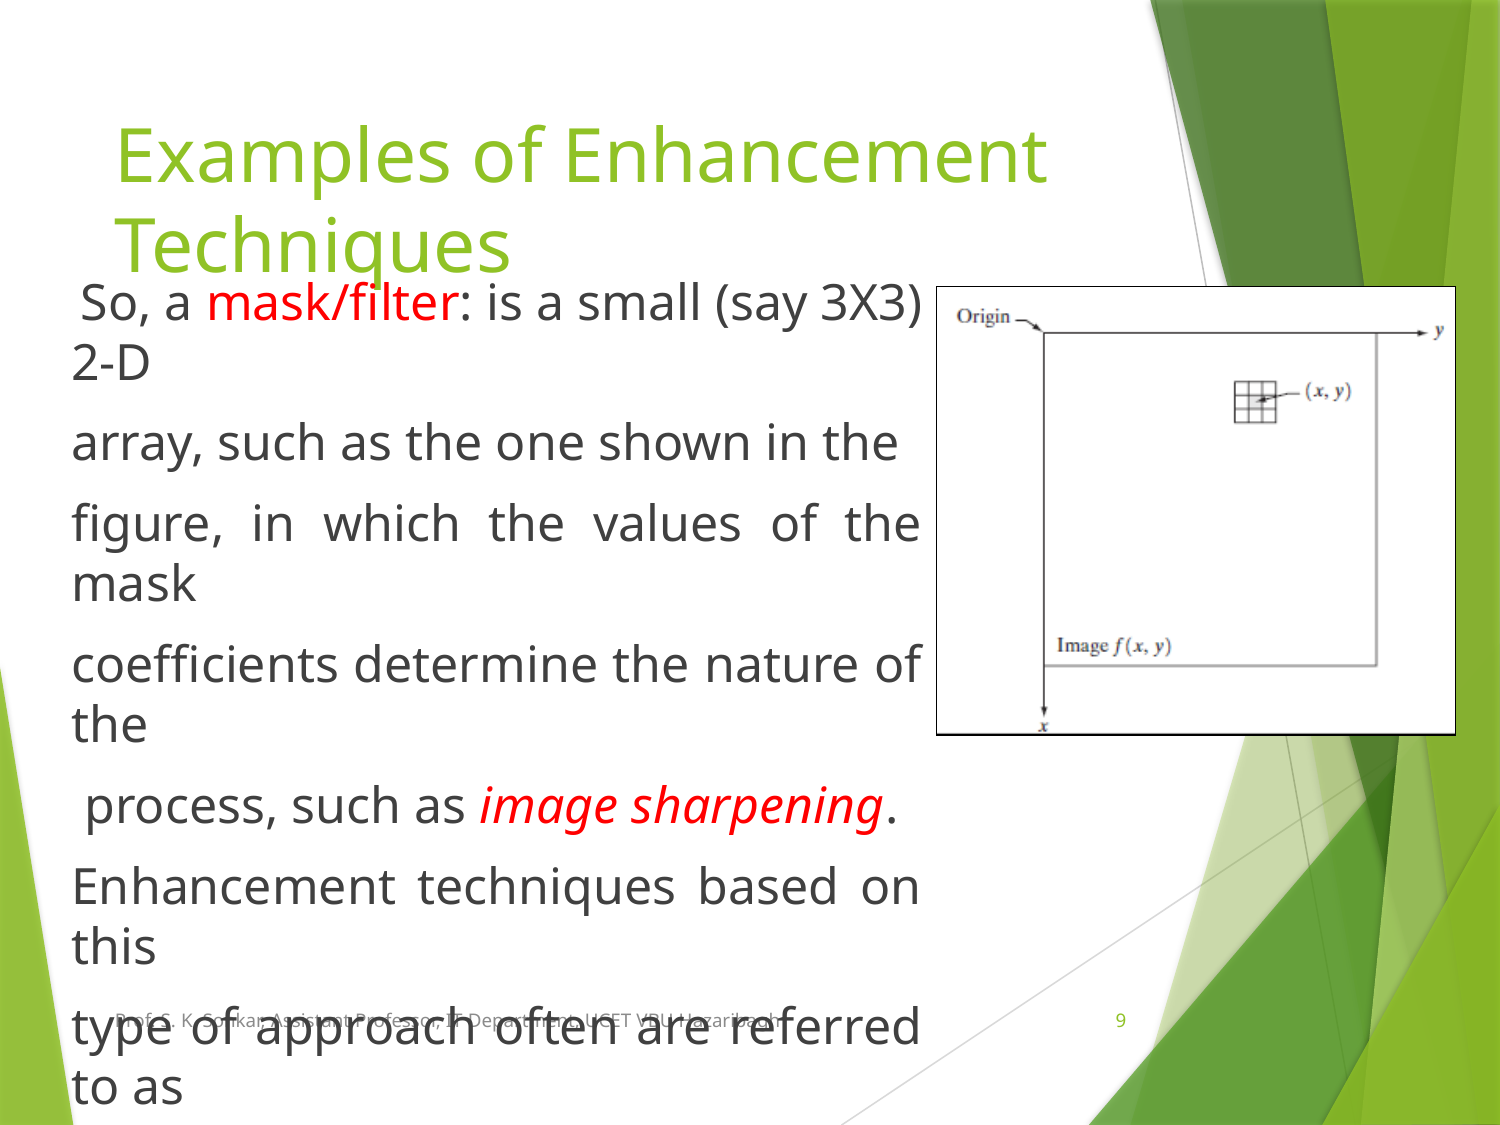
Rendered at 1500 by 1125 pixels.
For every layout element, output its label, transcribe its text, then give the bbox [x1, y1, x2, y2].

slide_number 9 [1057, 991, 1142, 1051]
picture [936, 286, 1456, 735]
title Examples of Enhancement Techniques [99, 99, 1142, 286]
footer Prof. S. K. Sonkar, Assistant Professor, IT Department, UCET VBU Hazaribagh [99, 991, 859, 1051]
list So, a mask/filter: is a small (say 3X3) 2-D array, such as the one shown in the figure, in which the values of the mask coefficients determine the nature of the process, such as image sharpening. Enhancement techniques based on this type of approach often are referred to as mask processing or filtering. [0, 262, 938, 1075]
